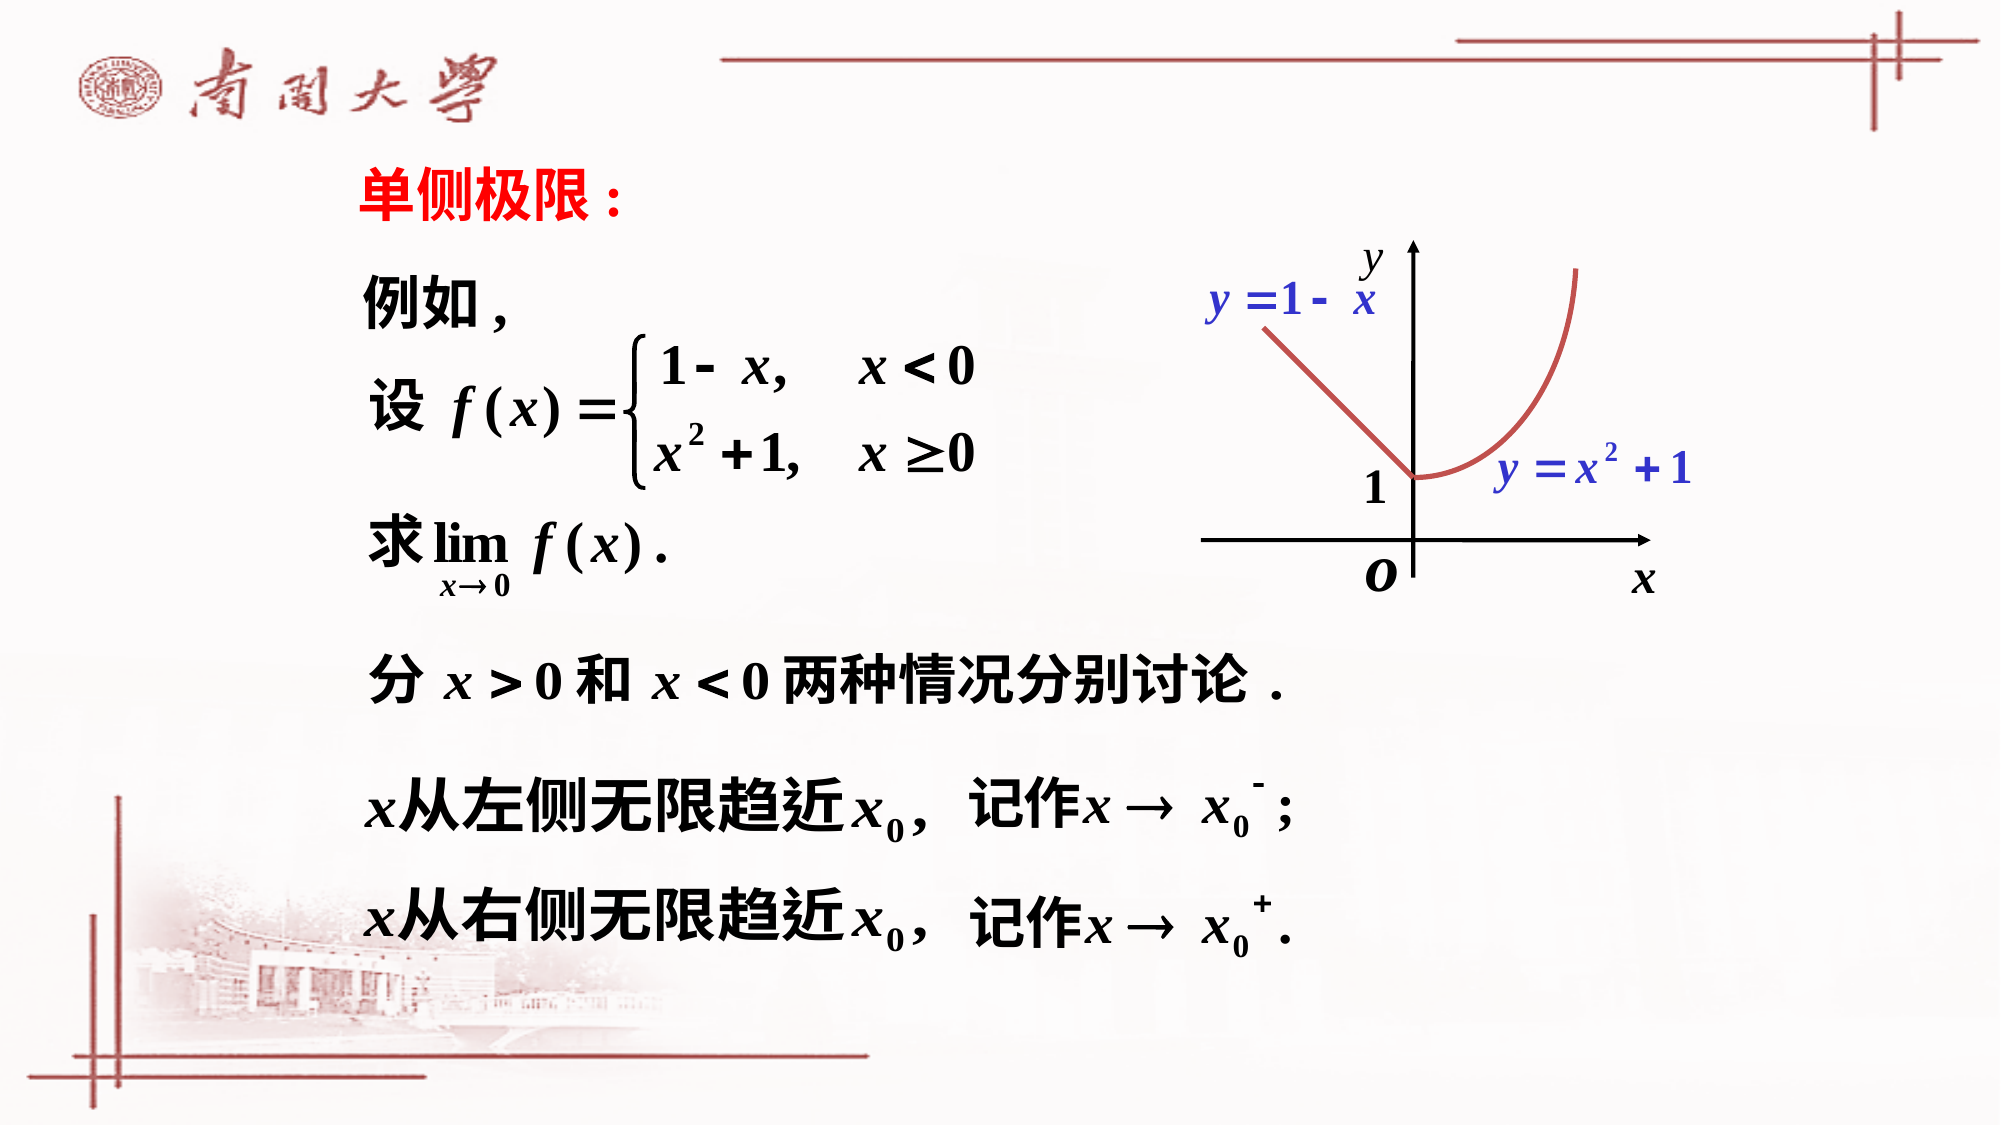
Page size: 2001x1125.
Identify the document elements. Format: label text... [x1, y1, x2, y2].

text_box 单侧极限: [343, 150, 806, 236]
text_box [349, 768, 939, 859]
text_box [959, 758, 1301, 862]
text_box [1200, 239, 1693, 599]
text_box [349, 878, 938, 967]
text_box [359, 645, 1294, 723]
text_box 例如, [348, 259, 549, 344]
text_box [961, 877, 1302, 972]
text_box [360, 321, 985, 610]
